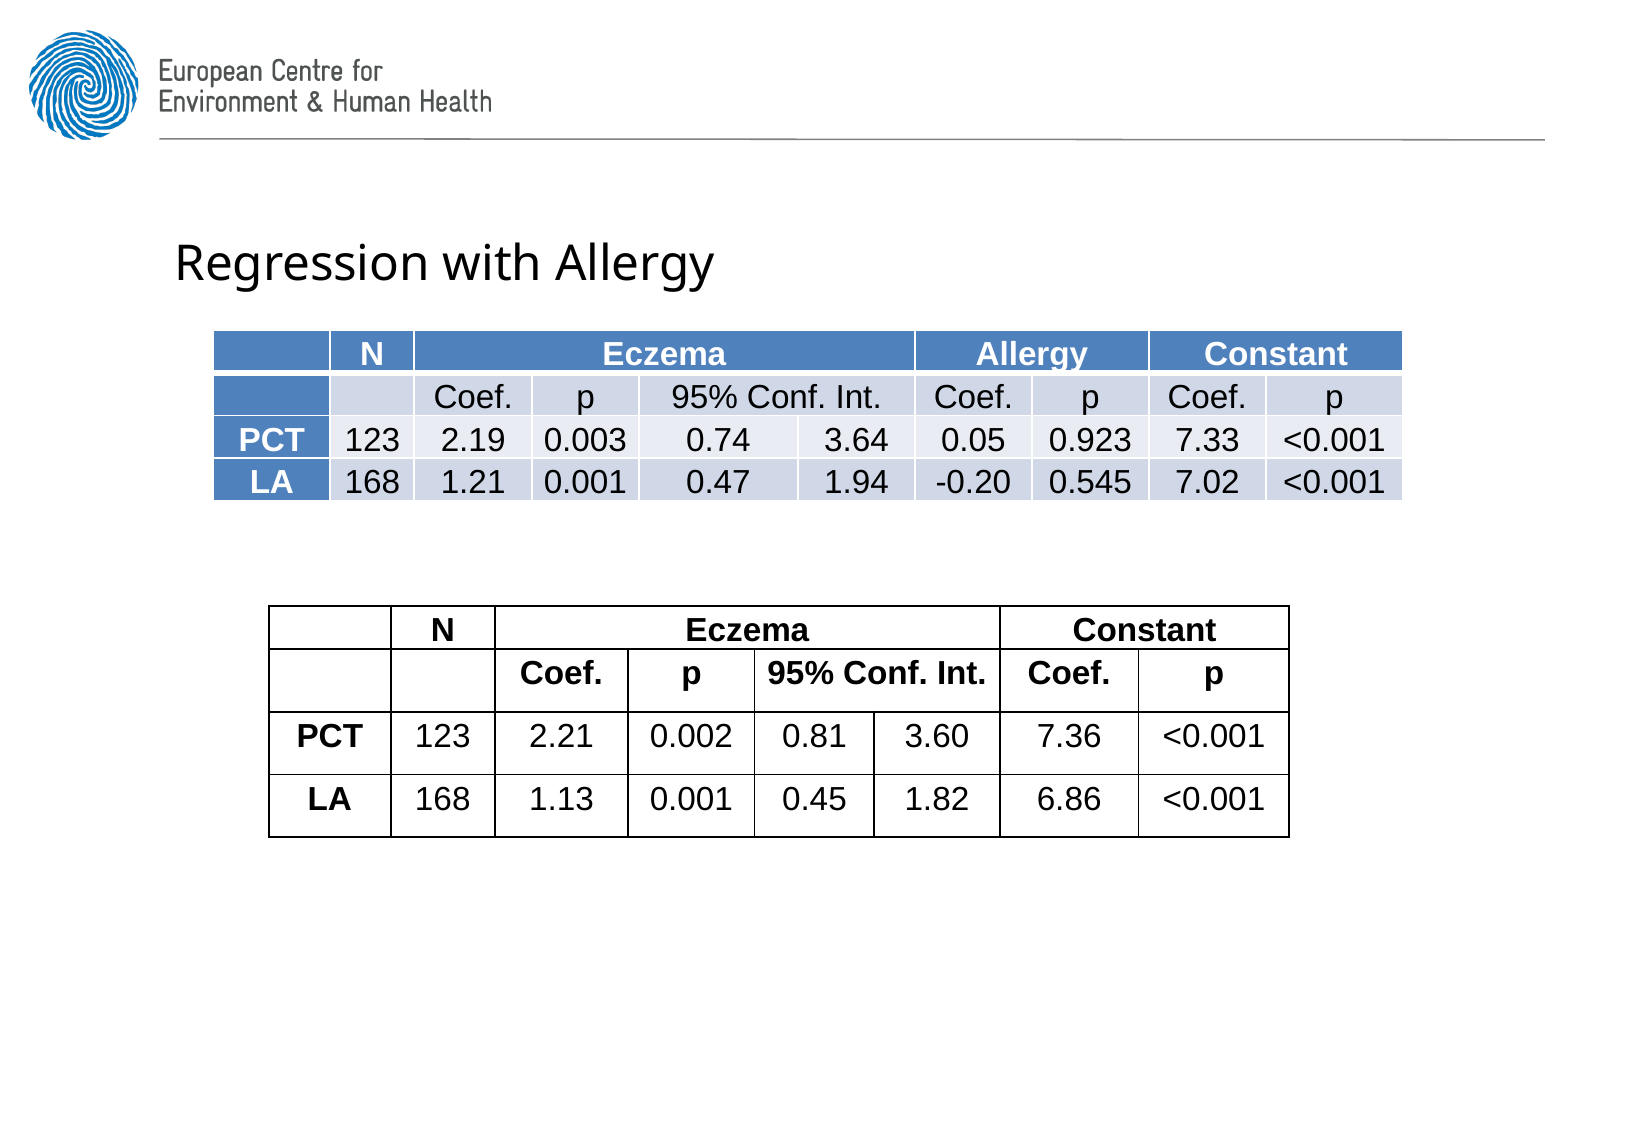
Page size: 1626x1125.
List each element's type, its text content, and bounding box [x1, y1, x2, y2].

table_cell Coef. [496, 650, 627, 711]
table_cell p [1267, 376, 1402, 415]
table_cell 1.13 [496, 775, 627, 836]
table_cell 2.19 [415, 416, 531, 457]
table_cell 123 [392, 713, 494, 774]
table_cell Coef. [1001, 650, 1138, 711]
table_cell 0.003 [533, 416, 638, 457]
table_cell Coef. [415, 376, 531, 415]
table_cell 0.001 [533, 459, 638, 500]
table_cell 168 [392, 775, 494, 836]
table_cell 95% Conf. Int. [755, 650, 999, 711]
table_cell 95% Conf. Int. [640, 376, 914, 415]
table_cell PCT [270, 713, 390, 774]
table_cell 1.21 [415, 459, 531, 500]
table_cell 7.36 [1001, 713, 1138, 774]
table_header N [392, 607, 494, 648]
table_cell PCT [214, 416, 329, 457]
table_cell LA [270, 775, 390, 836]
table_cell p [1139, 650, 1288, 711]
list Regression with Allergy [159, 220, 1486, 303]
table_cell -0.20 [916, 459, 1031, 500]
table_cell 123 [331, 416, 413, 457]
table_cell p [629, 650, 754, 711]
table_cell [214, 376, 329, 415]
text_box [1141, 604, 1625, 1125]
picture [29, 30, 491, 140]
table_header Allergy [916, 331, 1148, 370]
table_cell 7.33 [1150, 416, 1265, 457]
table_cell 0.05 [916, 416, 1031, 457]
table_cell 3.64 [799, 416, 914, 457]
table_header [270, 607, 390, 648]
table_header Constant [1150, 331, 1402, 370]
table_cell Coef. [916, 376, 1031, 415]
table_cell LA [214, 459, 329, 500]
table_cell 168 [331, 459, 413, 500]
table_cell <0.001 [1139, 713, 1288, 774]
table_cell 0.47 [640, 459, 797, 500]
table_header N [331, 331, 413, 370]
table_cell [331, 376, 413, 415]
table_header Eczema [496, 607, 999, 648]
table_cell 0.45 [755, 775, 873, 836]
table_cell 1.94 [799, 459, 914, 500]
table_cell 0.74 [640, 416, 797, 457]
table_cell 0.545 [1033, 459, 1148, 500]
table_cell <0.001 [1267, 416, 1402, 457]
table_header Constant [1001, 607, 1288, 648]
table_cell p [533, 376, 638, 415]
table_cell 0.923 [1033, 416, 1148, 457]
table_cell 3.60 [875, 713, 999, 774]
table_cell <0.001 [1267, 459, 1402, 500]
table_header [214, 331, 329, 370]
table_cell 0.81 [755, 713, 873, 774]
table_cell 7.02 [1150, 459, 1265, 500]
table_cell 1.82 [875, 775, 999, 836]
table_cell 2.21 [496, 713, 627, 774]
table_cell [270, 650, 390, 711]
table_cell p [1033, 376, 1148, 415]
table_cell 6.86 [1001, 775, 1138, 836]
table_cell [392, 650, 494, 711]
table_cell Coef. [1150, 376, 1265, 415]
table_cell 0.001 [629, 775, 754, 836]
table_cell <0.001 [1139, 775, 1288, 836]
table_cell 0.002 [629, 713, 754, 774]
table_header Eczema [415, 331, 914, 370]
